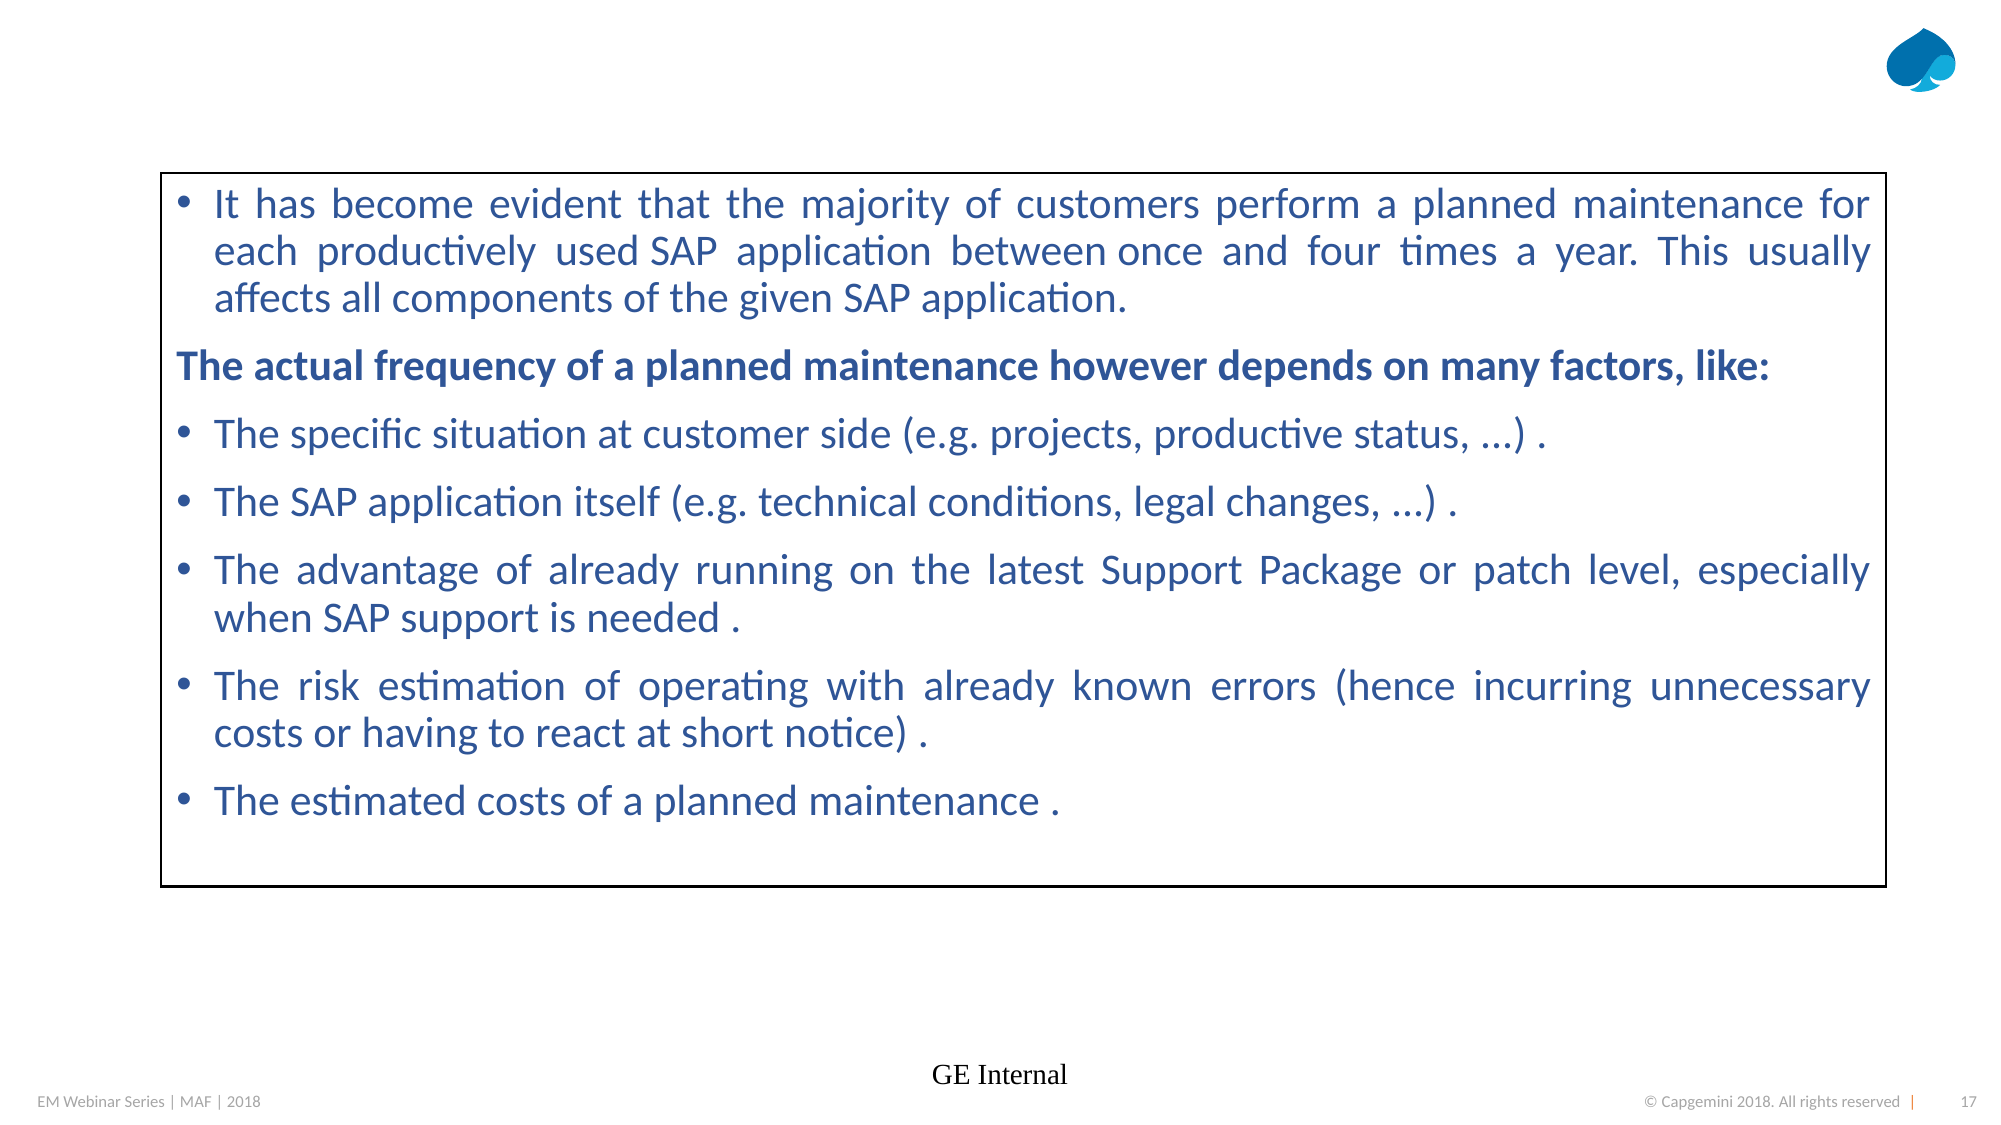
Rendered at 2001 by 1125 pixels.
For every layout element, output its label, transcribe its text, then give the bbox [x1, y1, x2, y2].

list It has become evident that the majority of customers perform a planned maintenance for each productively used SAP application between once and four times a year. This usually affects all components of the given SAP application. The actual frequency of a planned maintenance however depends on many factors, like: The specific situation at customer side (e.g. projects, productive status, ...) . The SAP application itself (e.g. technical conditions, legal changes, ...) . The advantage of already running on the latest Support Package or patch level, especially when SAP support is needed . The risk estimation of operating with already known errors (hence incurring unnecessary costs or having to react at short notice) . The estimated costs of a planned maintenance . [160, 172, 1887, 888]
footer GE Internal [662, 1042, 1338, 1103]
